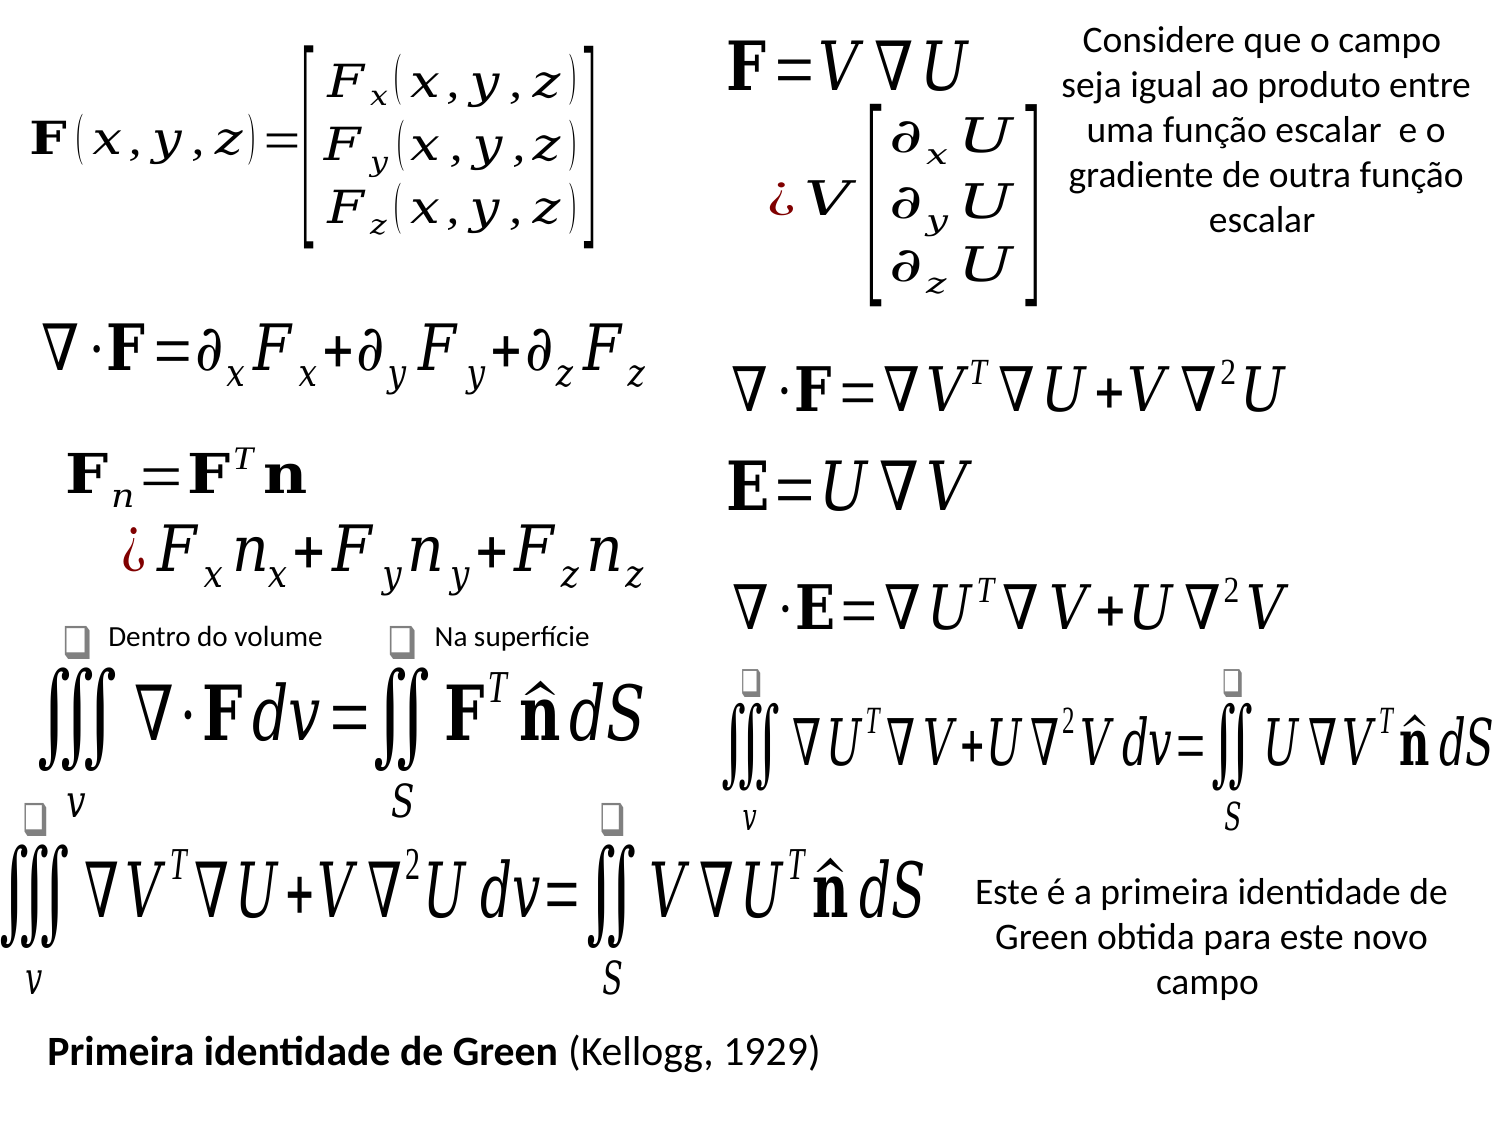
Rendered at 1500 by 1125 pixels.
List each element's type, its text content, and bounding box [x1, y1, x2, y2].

text_box Primeira identidade de Green (Kellogg, 1929) [32, 1016, 837, 1082]
